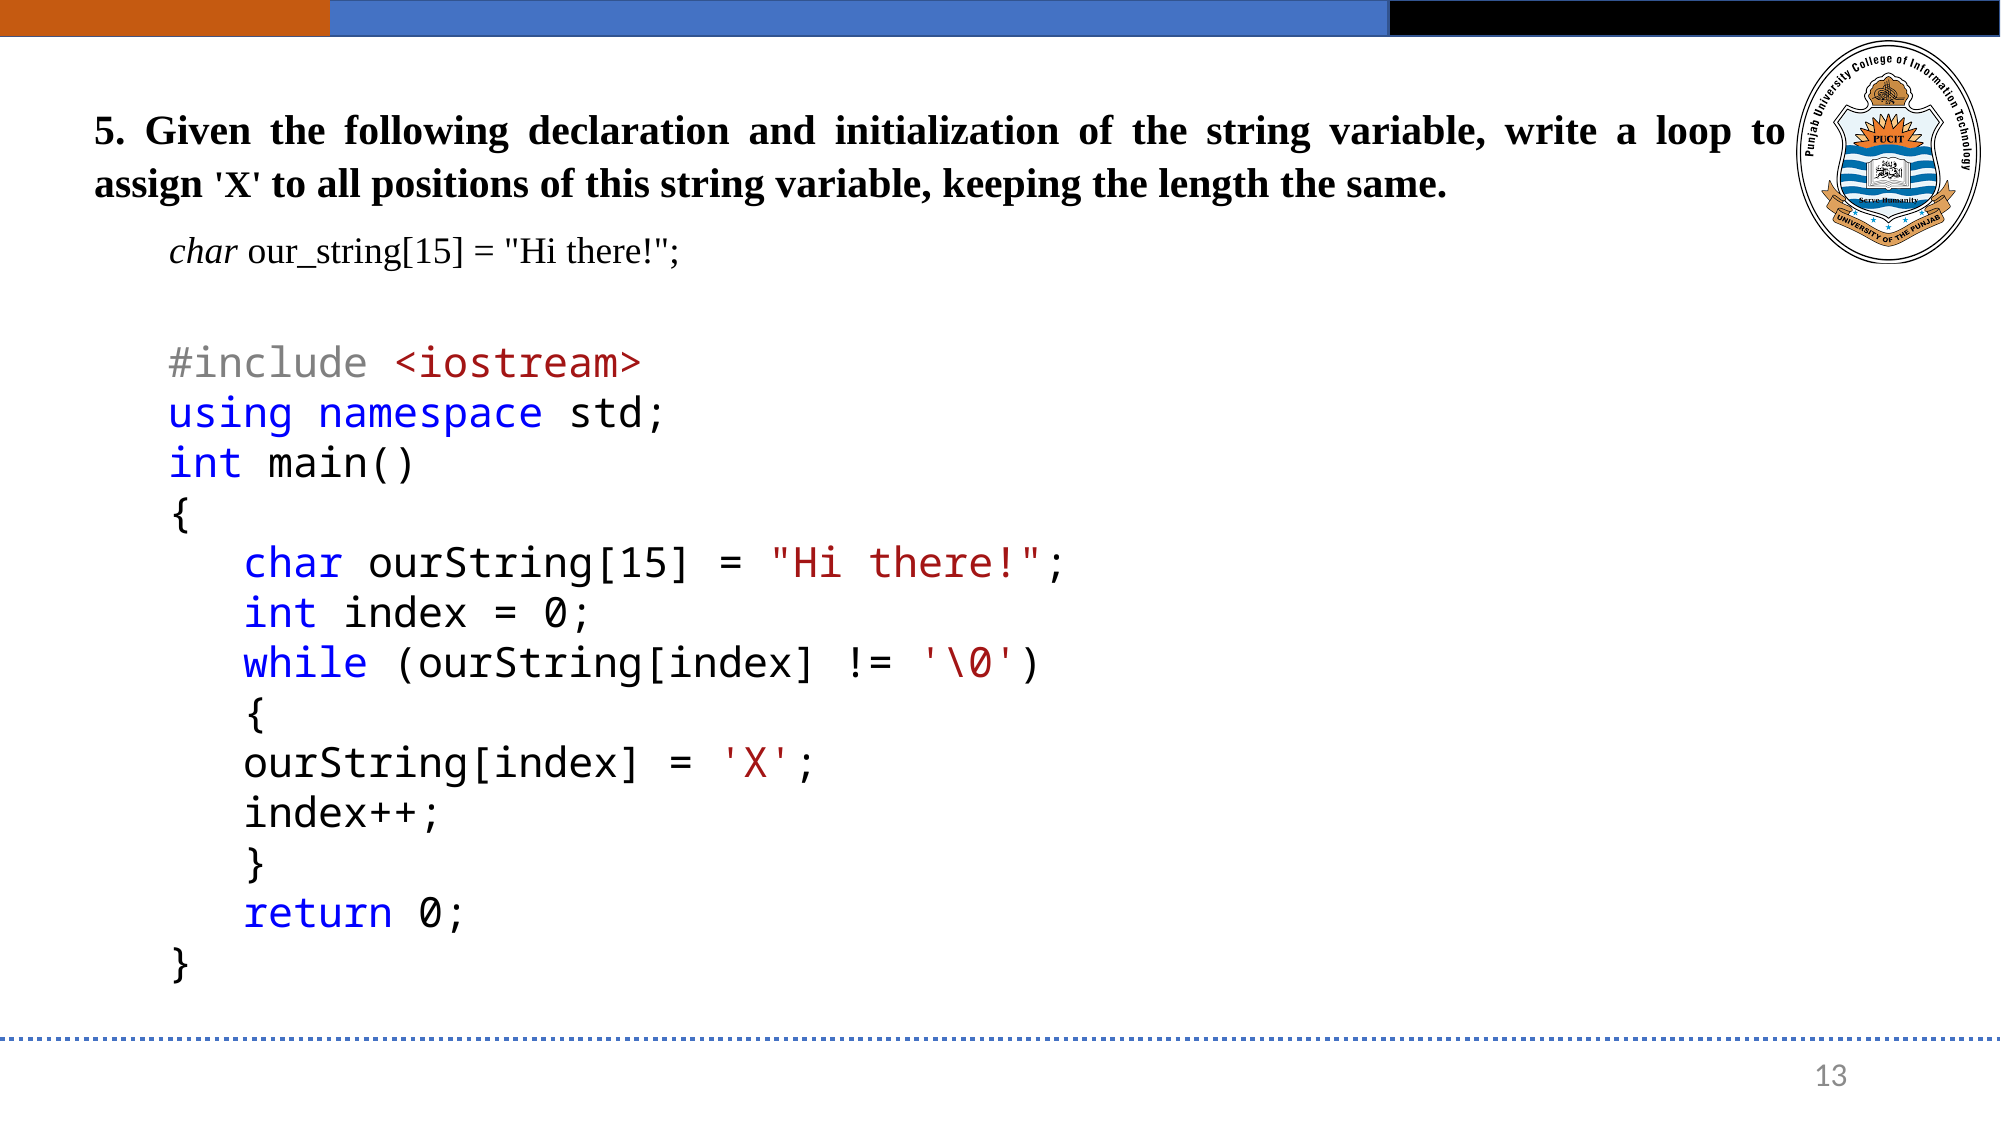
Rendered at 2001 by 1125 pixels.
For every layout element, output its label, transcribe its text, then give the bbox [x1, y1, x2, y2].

text_box 5. Given the following declaration and initialization of the string variable, write a loop to assign 'X' to all positions of this string variable, keeping the length the same. char our_string[15] = "Hi there!"; [79, 91, 1803, 279]
text_box #include <iostream> using namespace std; int main() { char ourString[15] = "Hi there!"; int index = 0; while (ourString[index] != '\0') { ourString[index] = 'X'; index++; } return 0; } [153, 327, 1154, 993]
slide_number 13 [1412, 1042, 1863, 1103]
picture [1776, 40, 2000, 264]
